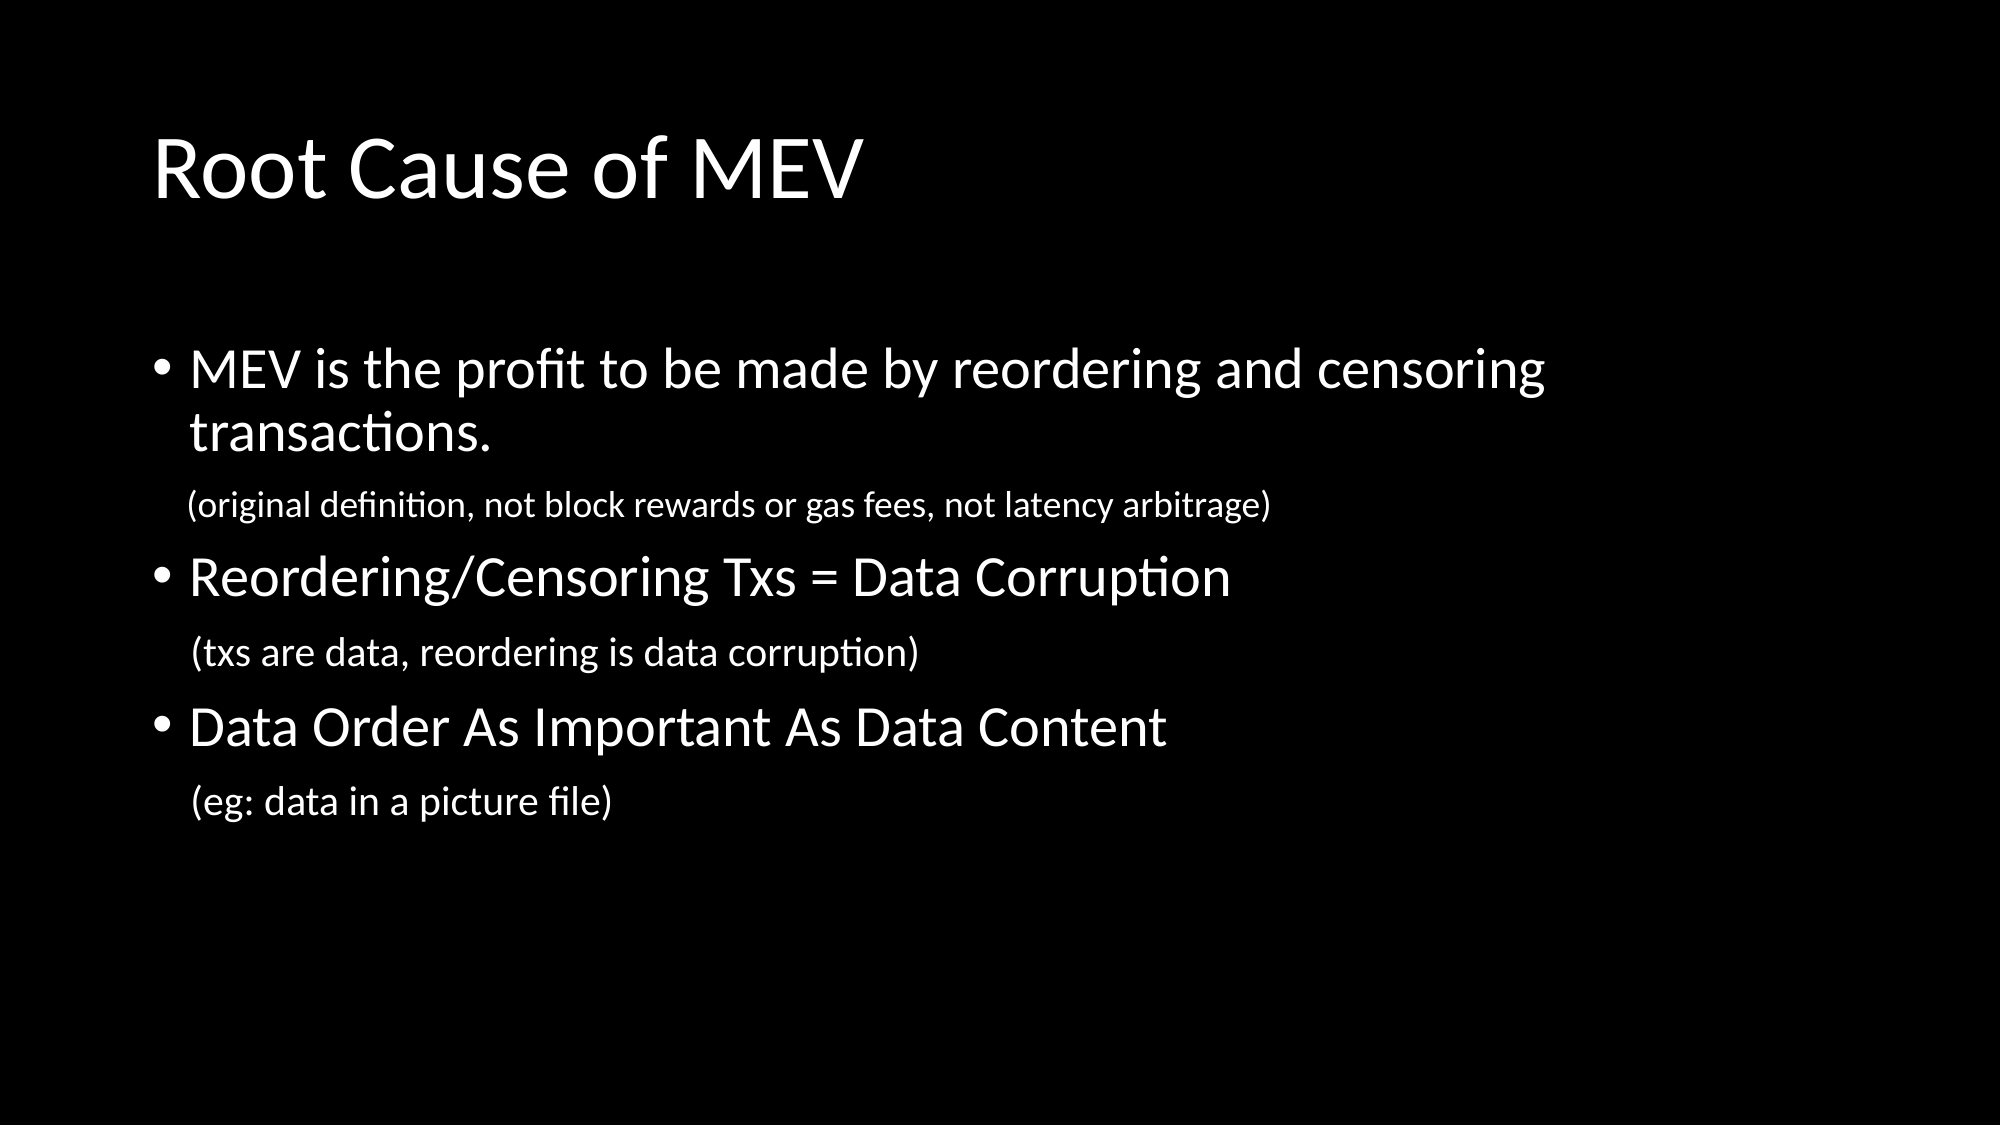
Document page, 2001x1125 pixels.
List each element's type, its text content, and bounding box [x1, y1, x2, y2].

list MEV = the profit to be made by reordering and censoring transactions. MEV is the profit to be made by reordering and censoring transactions. (original definition, not block rewards or gas fees, not latency arbitrage) Reordering/Censoring Txs = Data Corruption (txs are data, reordering is data corruption) Data Order As Important As Data Content (eg: data in a picture file) [137, 269, 1863, 871]
title Root Cause of MEV [137, 59, 1863, 269]
